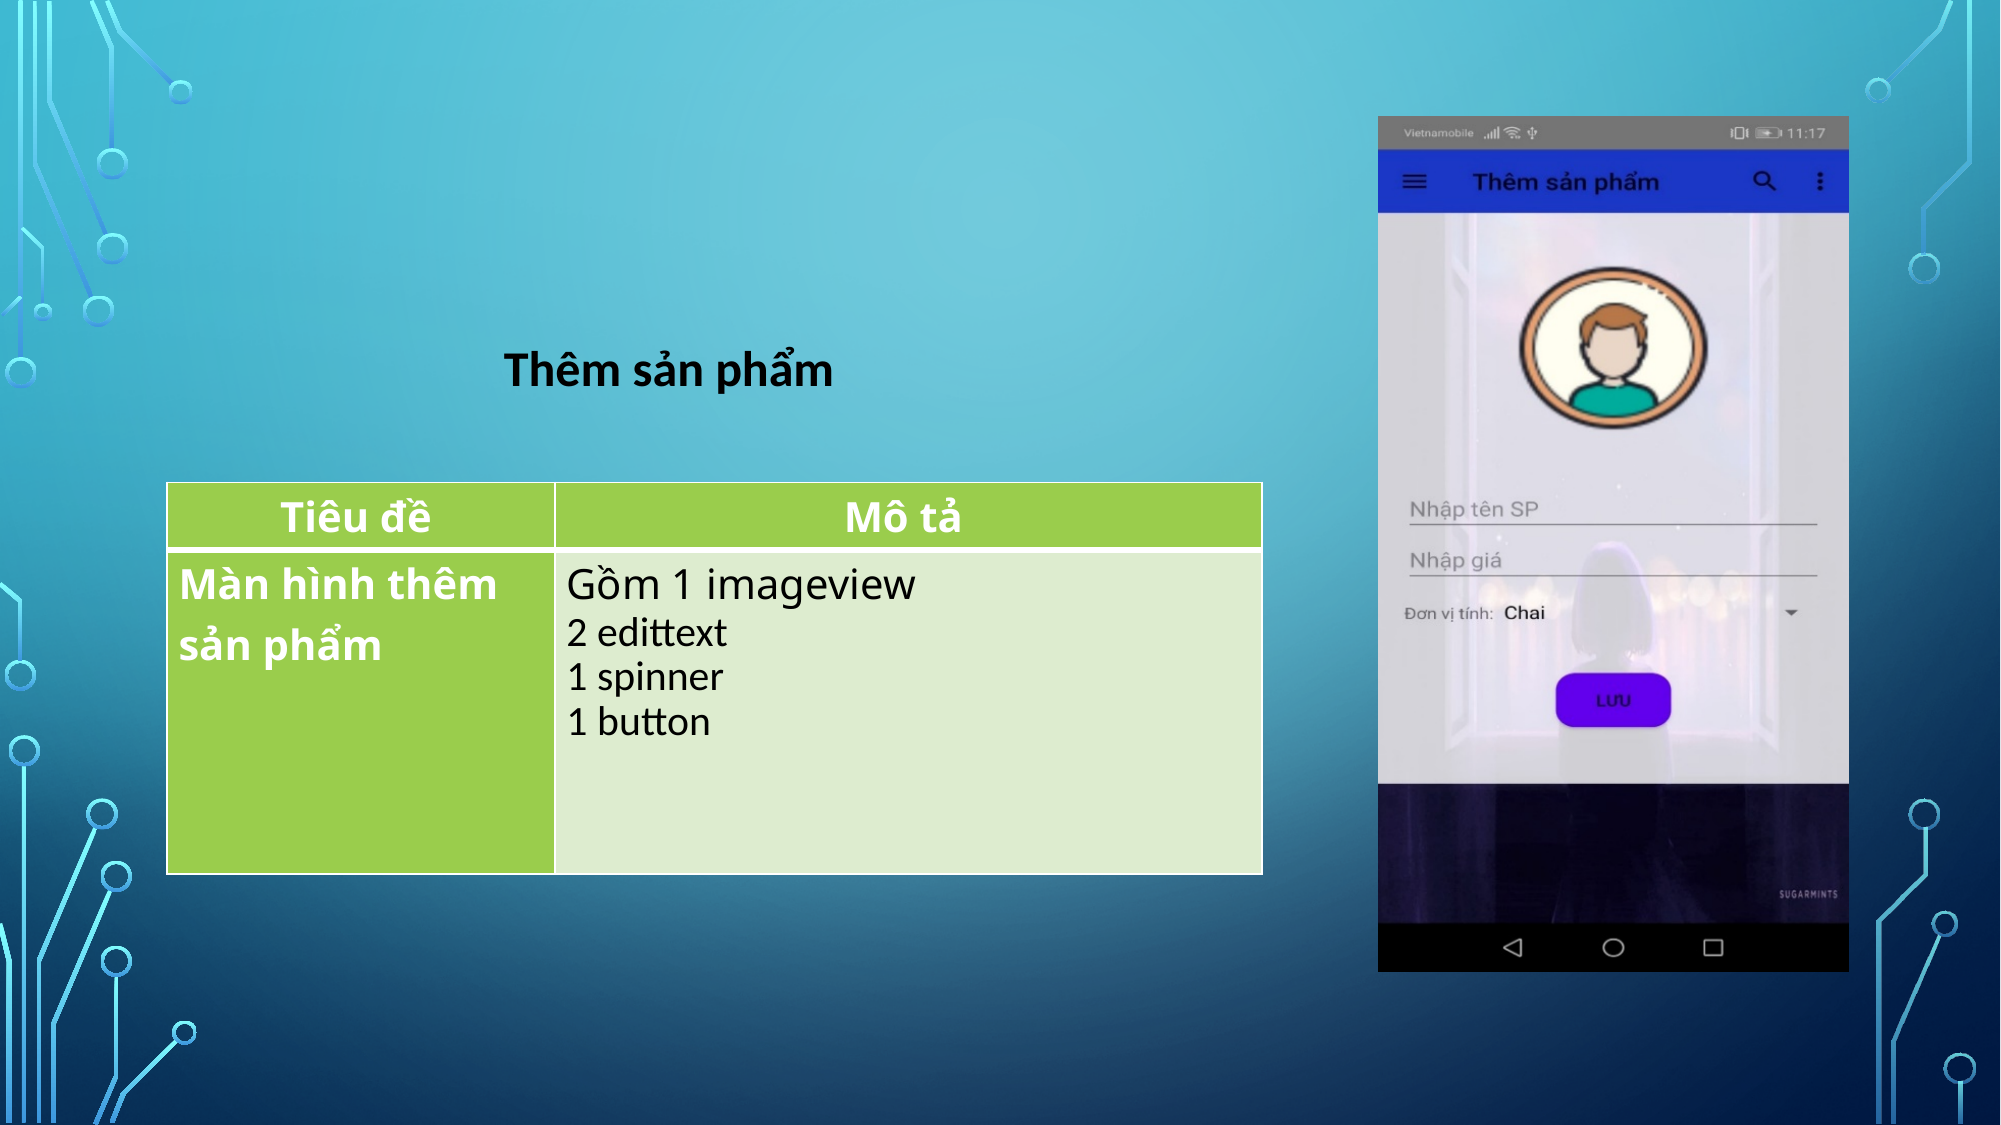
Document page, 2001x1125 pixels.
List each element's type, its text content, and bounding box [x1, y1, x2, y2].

table_header Tiêu đề [168, 483, 554, 547]
table_header Mô tả [556, 483, 1261, 547]
picture [1377, 116, 1849, 972]
table_cell Màn hình thêm sản phẩm [168, 553, 554, 873]
table_cell Gồm 1 imageview 2 edittext 1 spinner 1 button [556, 553, 1261, 873]
text_box Thêm sản phẩm [489, 329, 1144, 404]
